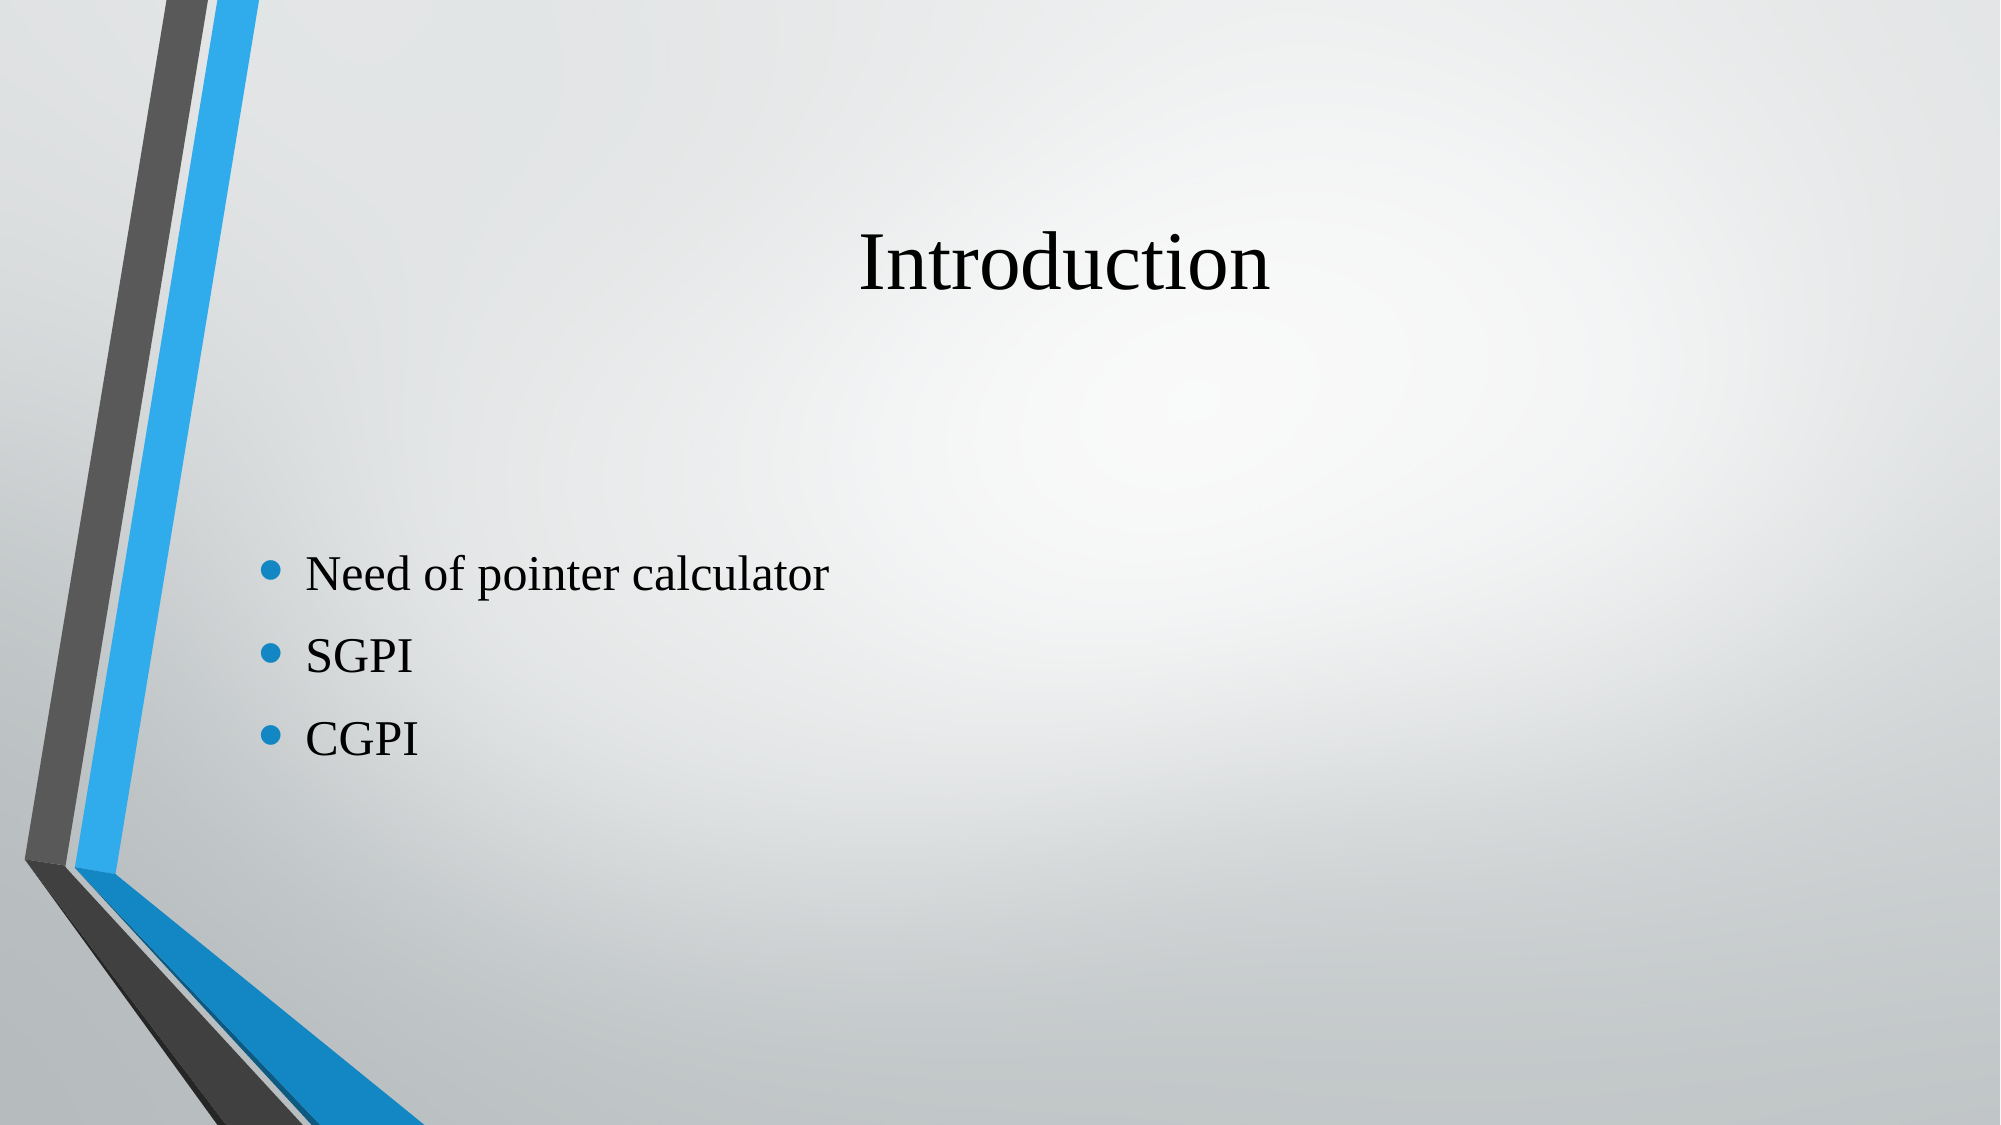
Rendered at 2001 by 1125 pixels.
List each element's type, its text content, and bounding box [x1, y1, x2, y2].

title Introduction [243, 112, 1887, 400]
list Need of pointer calculator SGPI CGPI [243, 437, 1887, 950]
